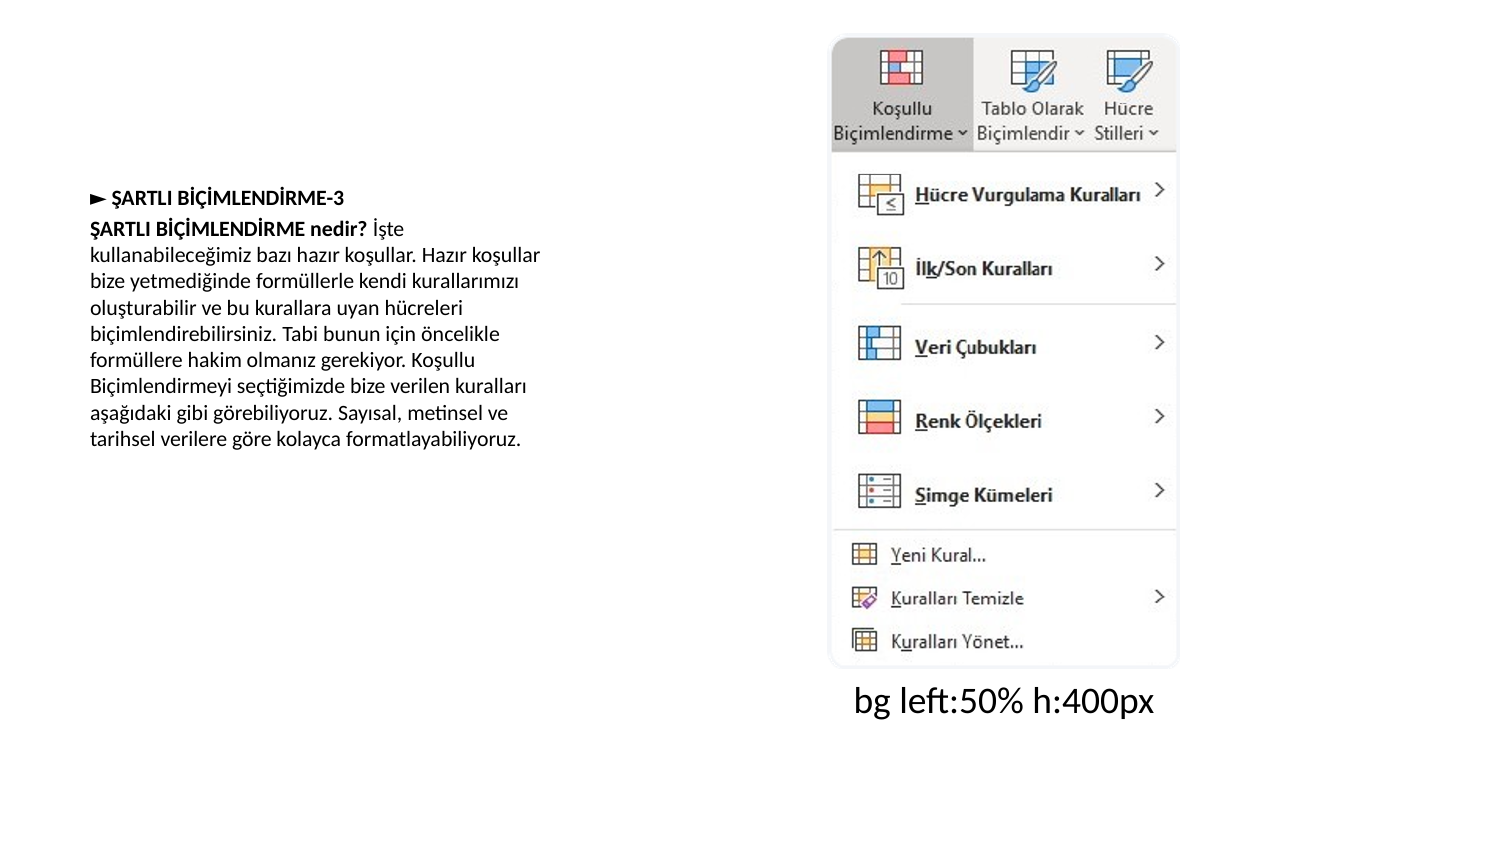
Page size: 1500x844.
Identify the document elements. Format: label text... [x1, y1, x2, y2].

list ► ŞARTLI BİÇİMLENDİRME-3 ŞARTLI BİÇİMLENDİRME nedir? İşte kullanabileceğimiz bazı hazır koşullar. Hazır koşullar bize yetmediğinde formüllerle kendi kurallarımızı oluşturabilir ve bu kurallara uyan hücreleri biçimlendirebilirsiniz. Tabi bunun için öncelikle formüllere hakim olmanız gerekiyor. Koşullu Biçimlendirmeyi seçtiğimizde bize verilen kuralları aşağıdaki gibi görebiliyoruz. Sayısal, metinsel ve tarihsel verilere göre kolayca formatlayabiliyoruz. [75, 176, 569, 754]
picture [826, 32, 1180, 669]
text_box bg left:50% h:400px [585, 668, 1423, 753]
